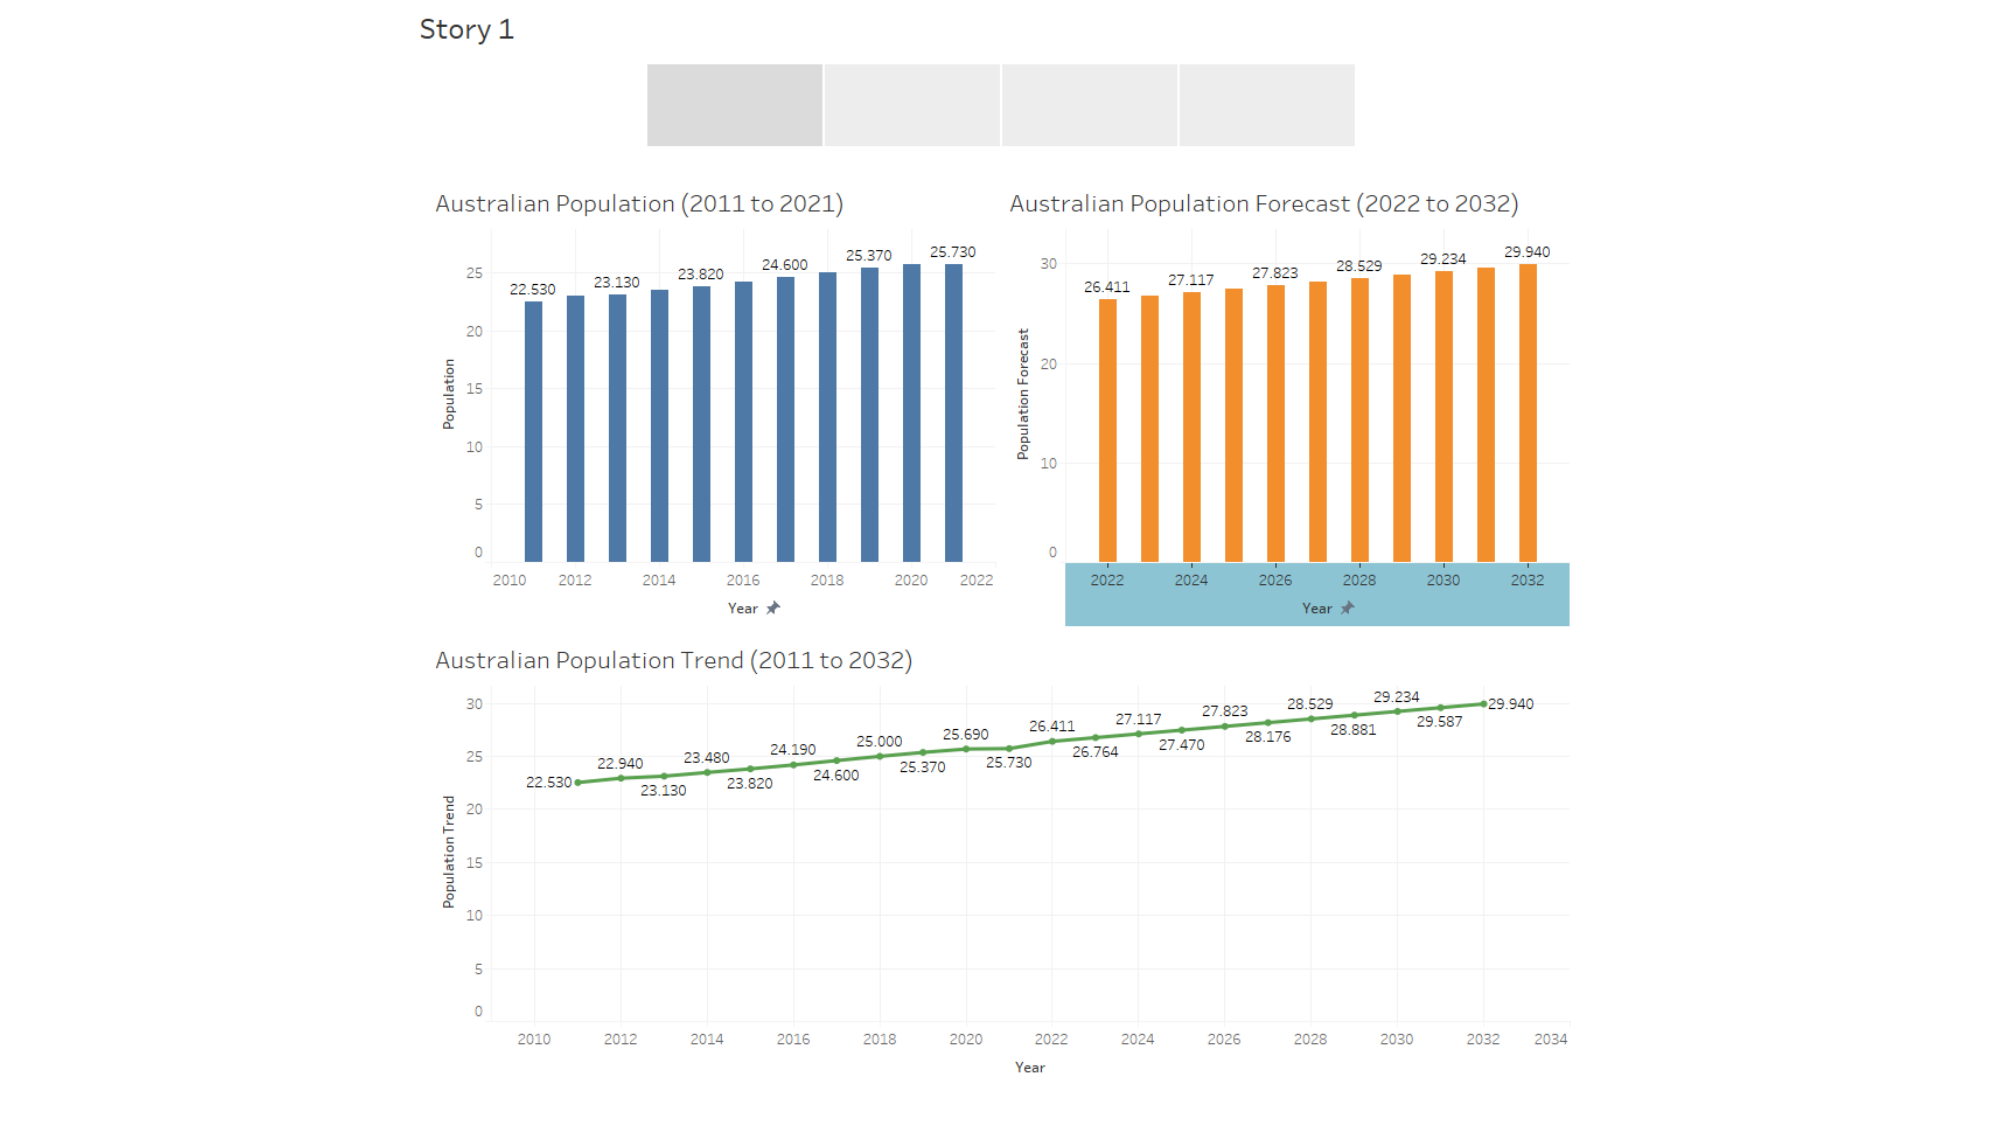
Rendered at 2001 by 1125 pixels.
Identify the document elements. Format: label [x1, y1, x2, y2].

picture [407, 0, 1593, 1125]
